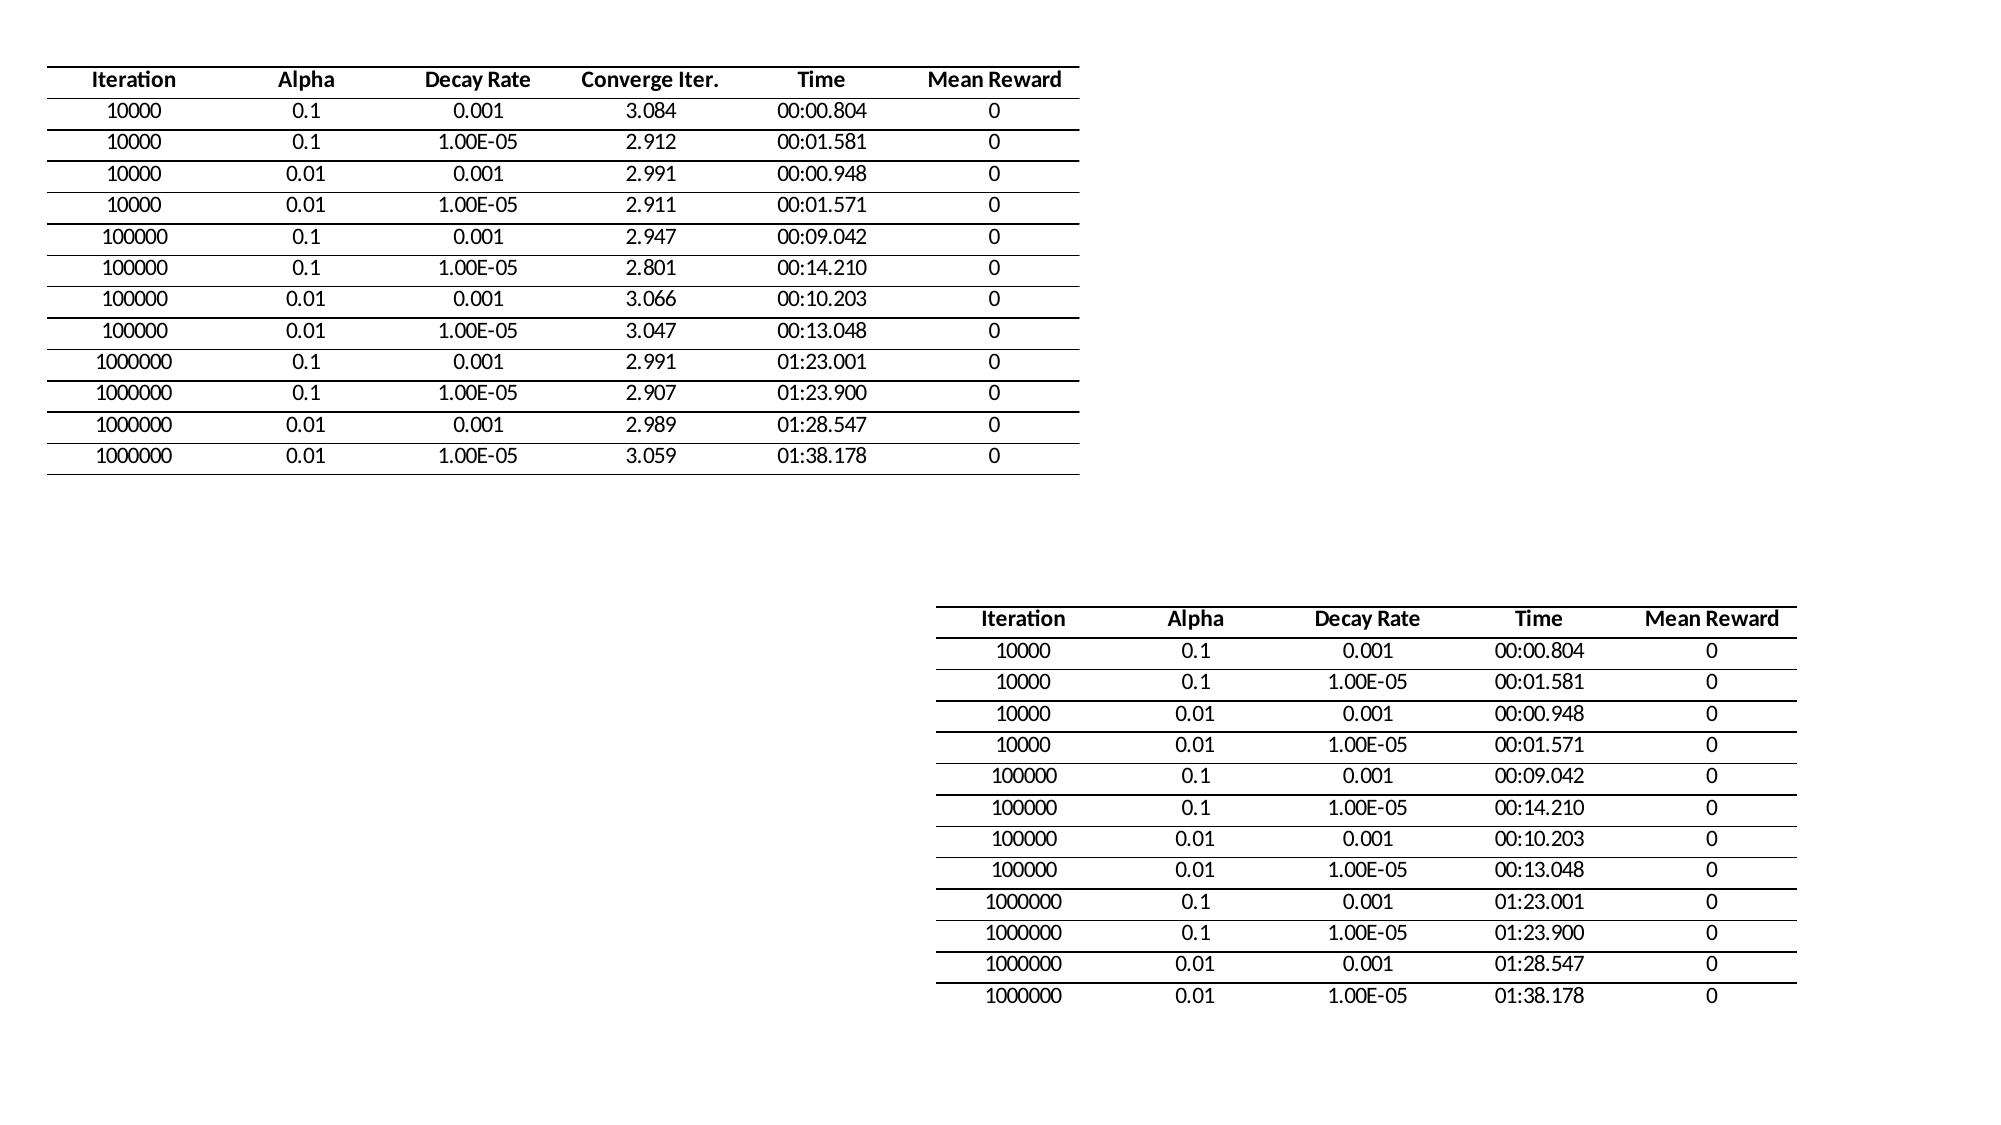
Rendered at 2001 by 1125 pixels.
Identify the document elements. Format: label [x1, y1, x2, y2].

picture [935, 605, 1799, 1016]
picture [46, 66, 1081, 476]
